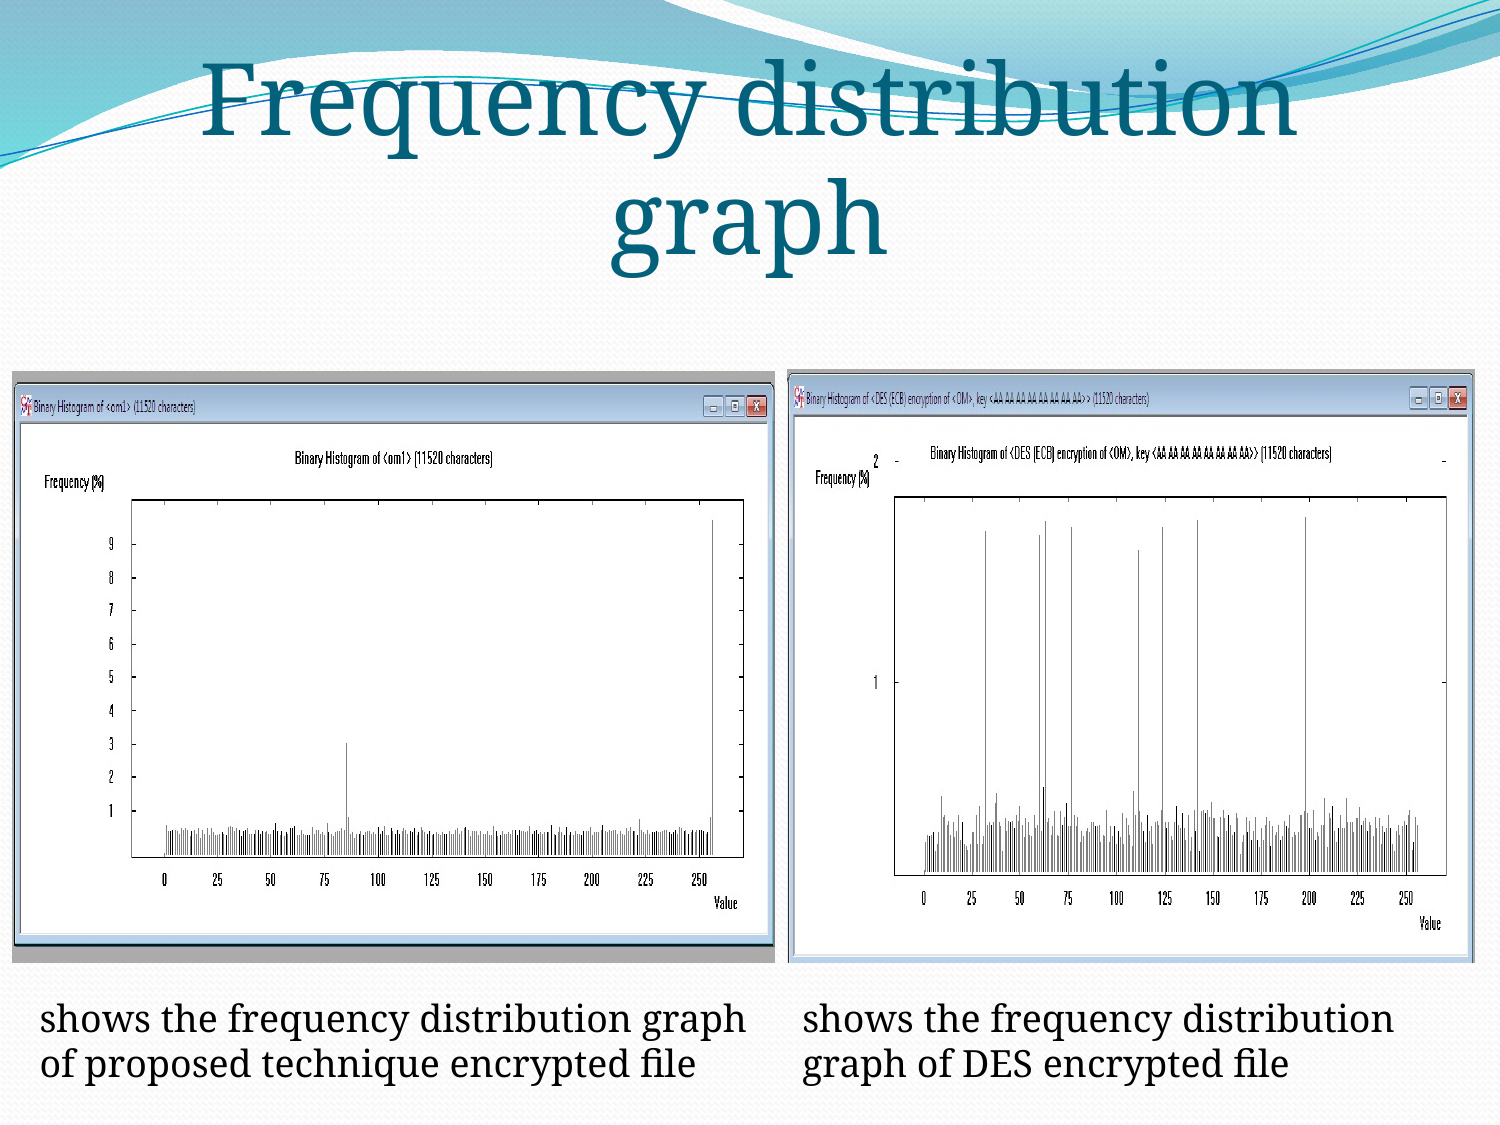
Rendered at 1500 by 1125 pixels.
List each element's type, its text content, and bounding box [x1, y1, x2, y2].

text_box shows the frequency distribution graph of proposed technique encrypted file [24, 987, 775, 1093]
text_box shows the frequency distribution graph of DES encrypted file [787, 987, 1475, 1093]
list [12, 370, 776, 963]
title Frequency distribution graph [75, 87, 1425, 275]
picture [787, 369, 1476, 963]
